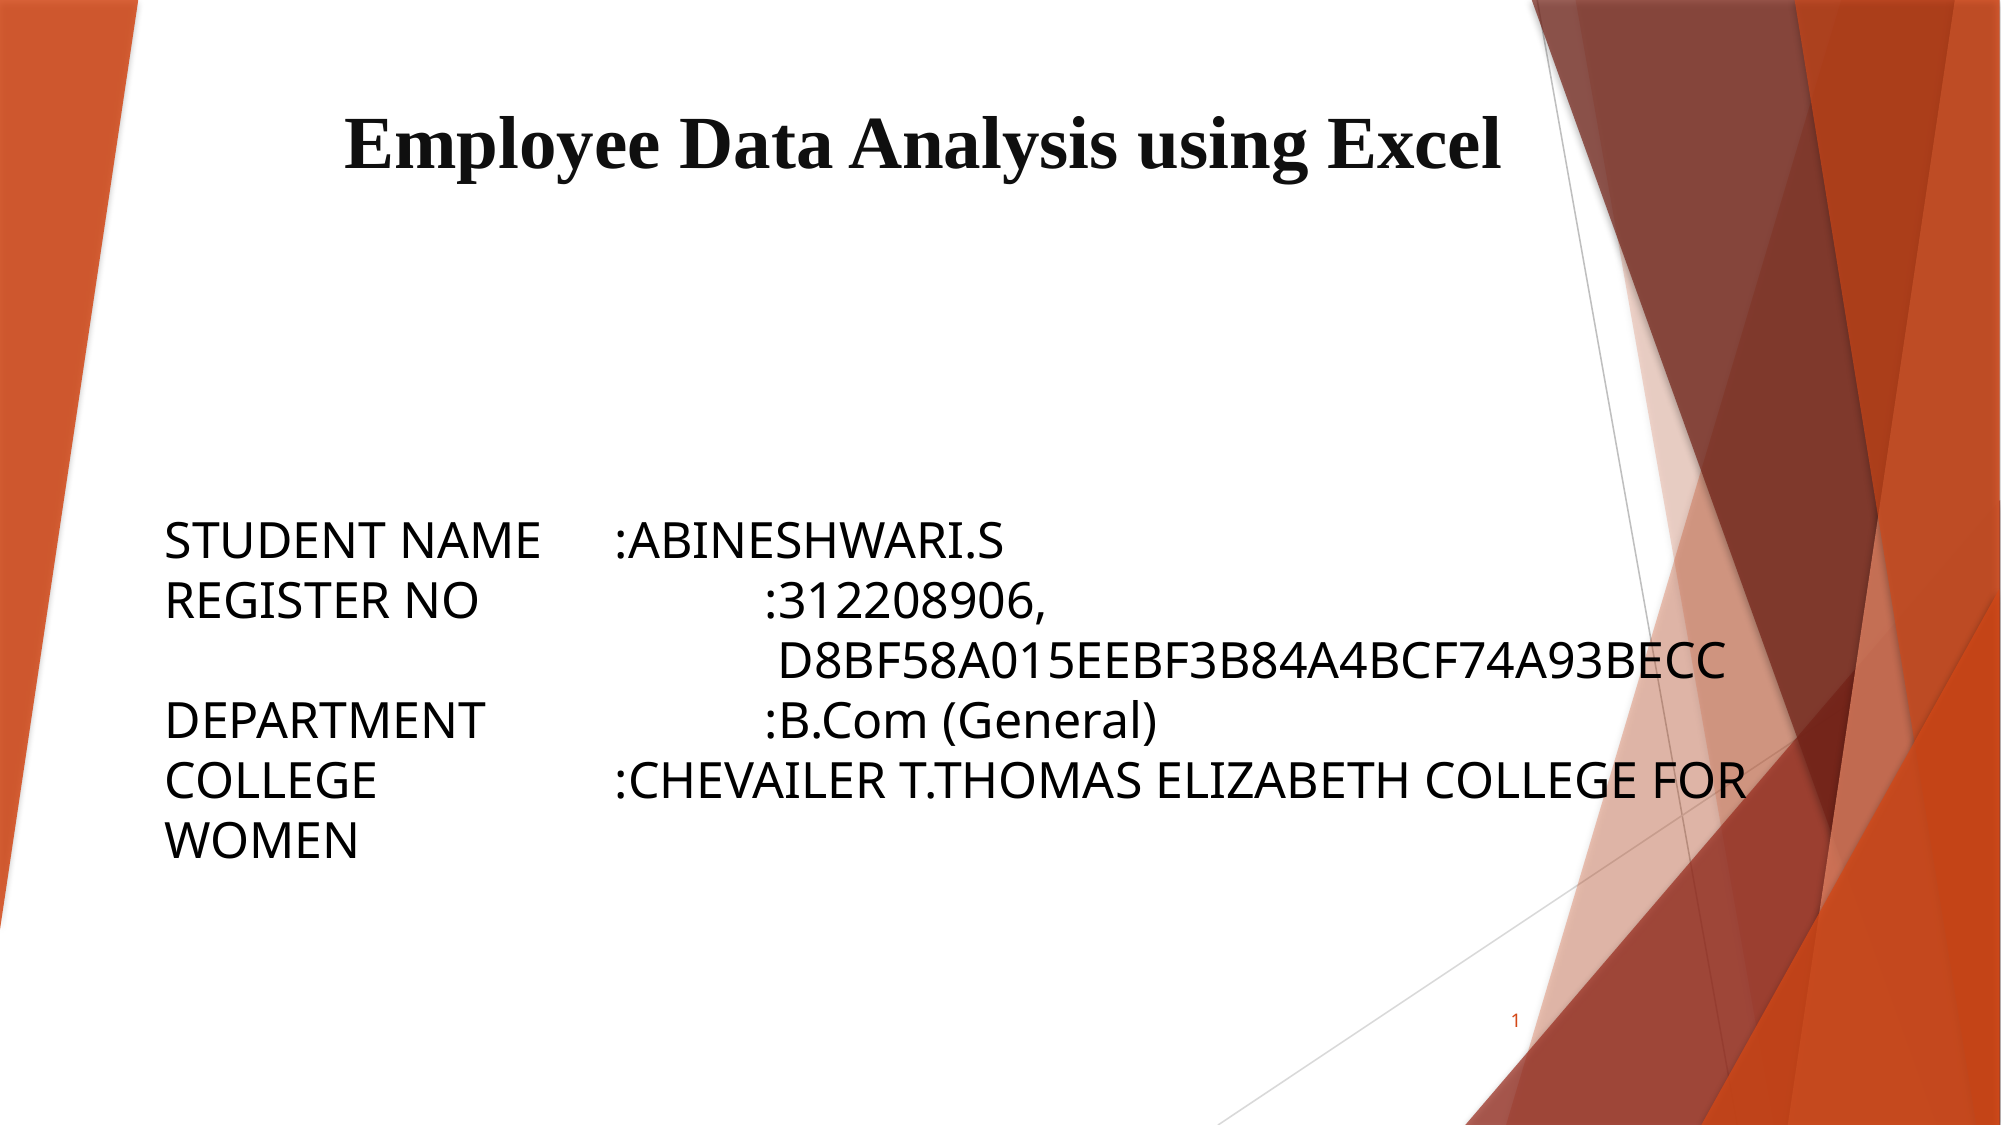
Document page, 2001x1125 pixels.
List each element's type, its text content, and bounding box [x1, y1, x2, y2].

text_box STUDENT NAME :ABINESHWARI.S REGISTER NO :312208906, D8BF58A015EEBF3B84A4BCF74A93BECC DEPARTMENT :B.Com (General) COLLEGE :CHEVAILER T.THOMAS ELIZABETH COLLEGE FOR WOMEN [150, 500, 1929, 936]
slide_number 1 [1409, 936, 1522, 1125]
title Employee Data Analysis using Excel [0, 90, 1522, 454]
